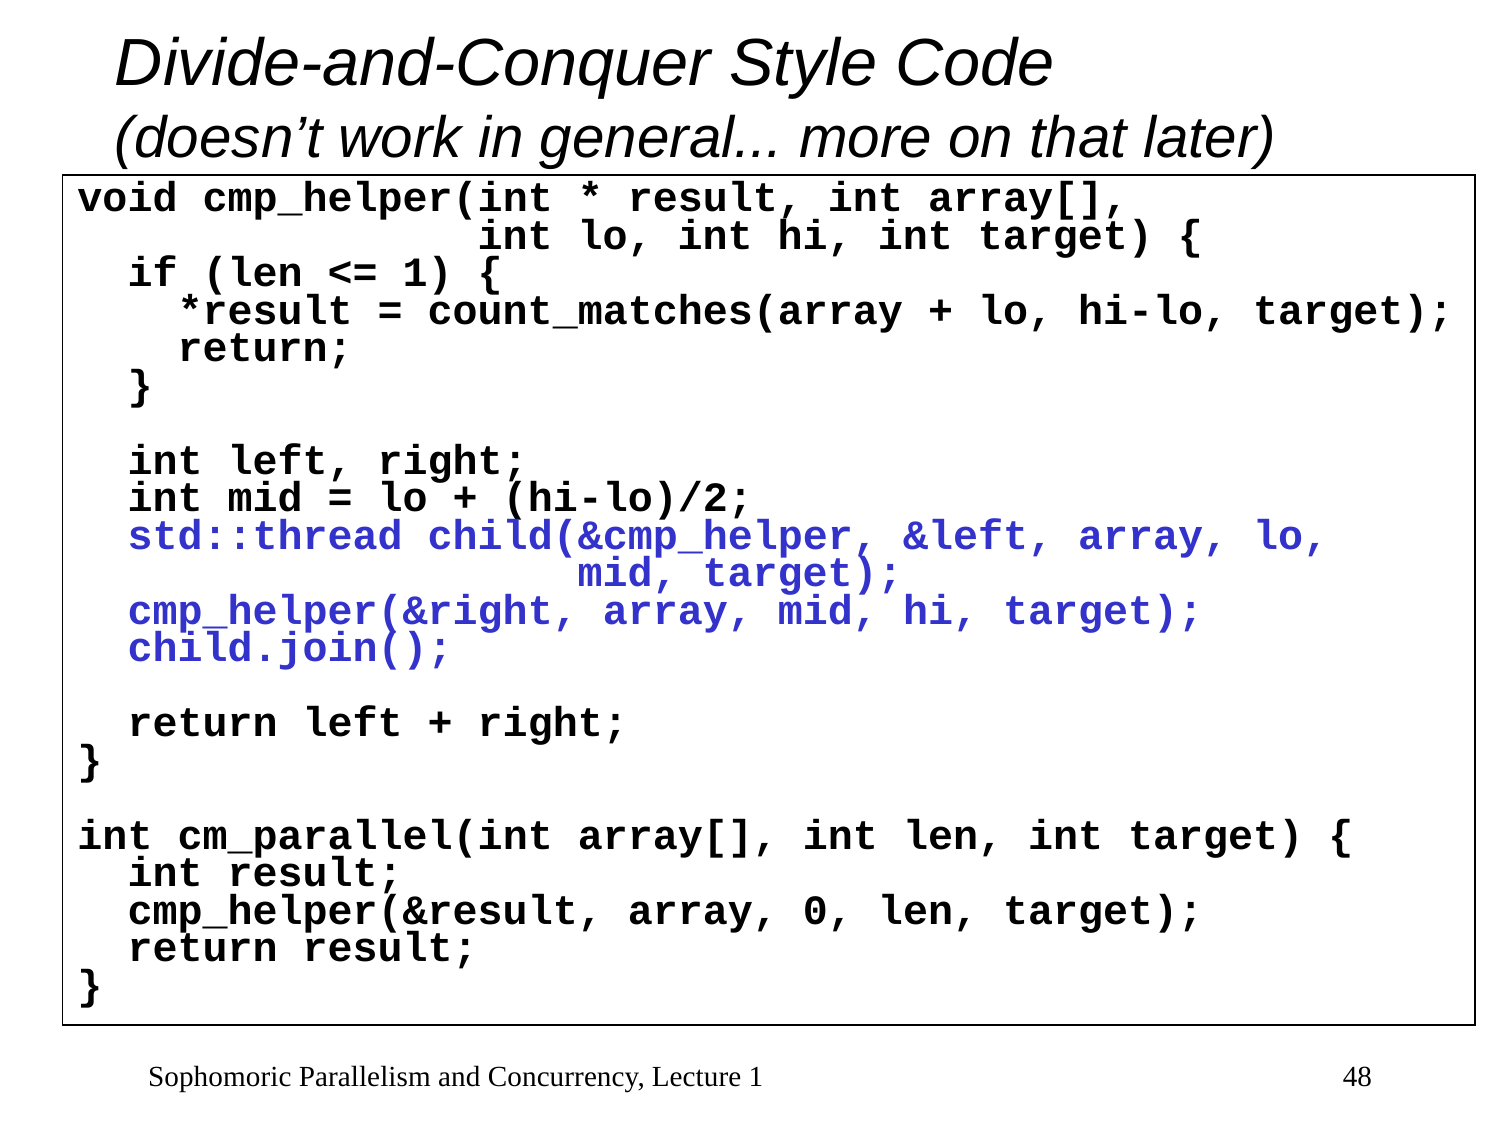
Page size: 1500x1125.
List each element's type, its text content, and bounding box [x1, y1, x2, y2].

footer Sophomoric Parallelism and Concurrency, Lecture 1 [124, 1049, 788, 1125]
text_box void cmp_helper(int * result, int array[], int lo, int hi, int target) { if (len <= 1) { *result = count_matches(array + lo, hi-lo, target); return; } int left, right; int mid = lo + (hi-lo)/2; std::thread child(&cmp_helper, &left, array, lo, mid, target); cmp_helper(&right, array, mid, hi, target); child.join(); return left + right; } int cm_parallel(int array[], int len, int target) { int result; cmp_helper(&result, array, 0, len, target); return result; } [62, 174, 1475, 1025]
slide_number 48 [1074, 1049, 1388, 1125]
title Divide-and-Conquer Style Code (doesn’t work in general... more on that later) [99, 0, 1376, 174]
